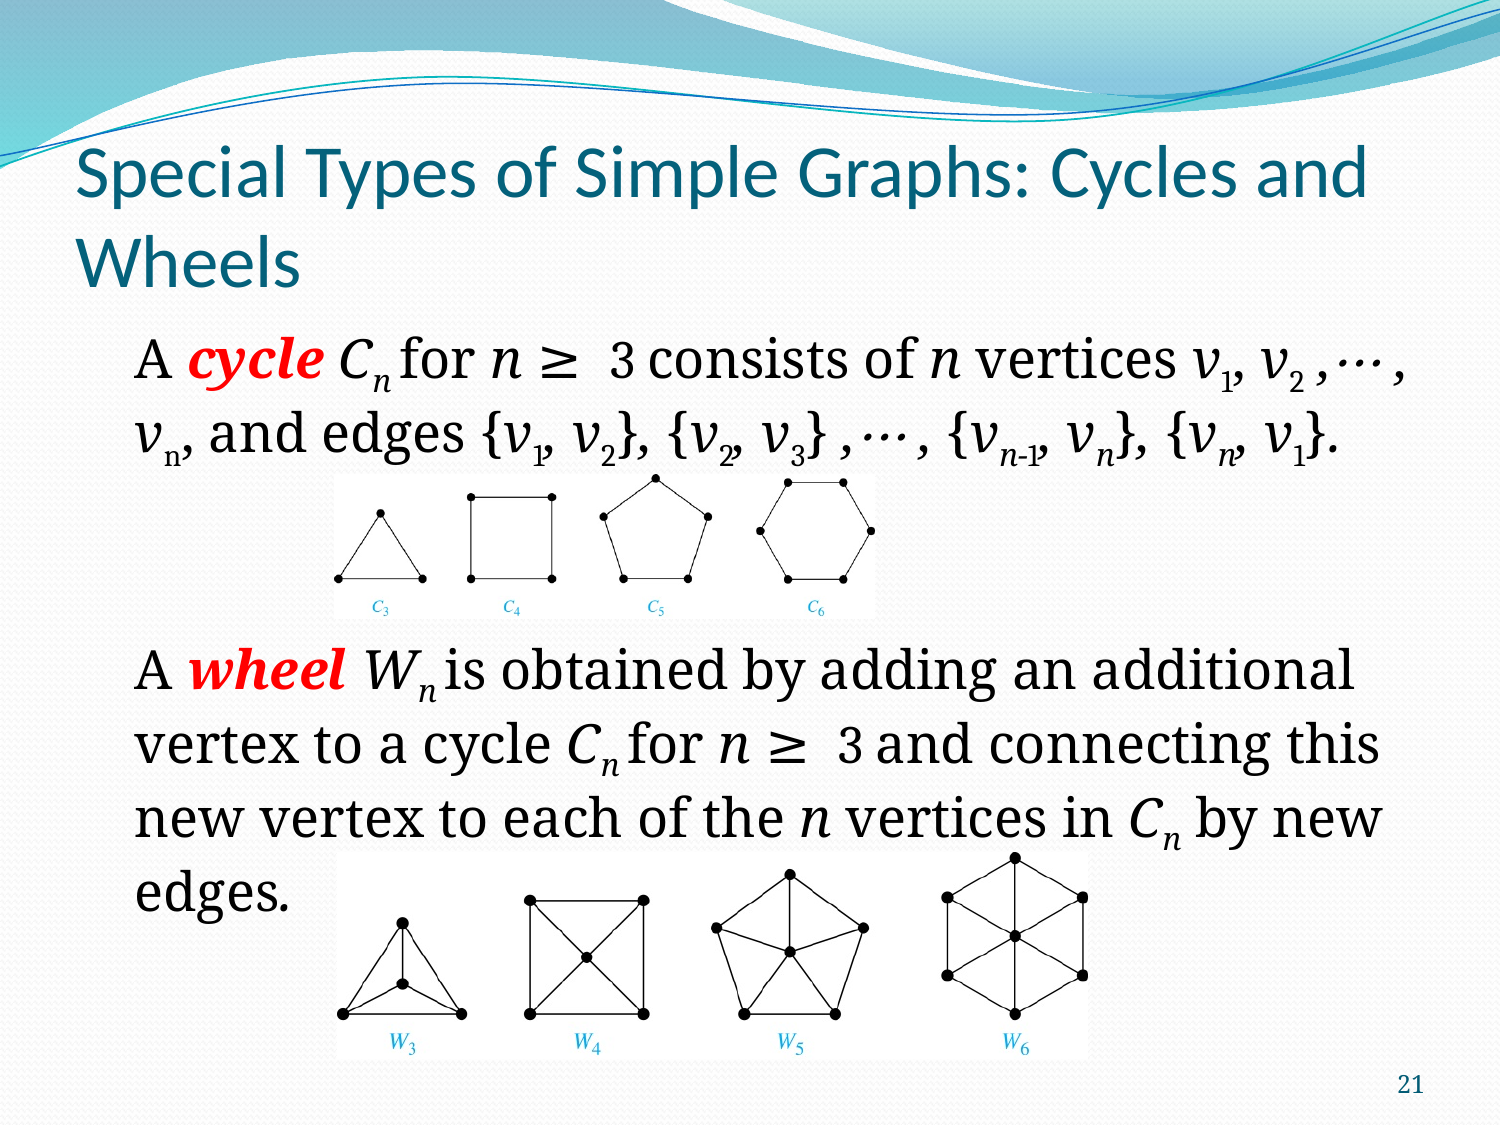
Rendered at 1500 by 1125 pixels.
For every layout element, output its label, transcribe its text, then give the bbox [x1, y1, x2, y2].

title Special Types of Simple Graphs: Cycles and Wheels [75, 115, 1425, 303]
picture [334, 474, 876, 619]
picture [337, 851, 1088, 1060]
slide_number 21 [1299, 1042, 1425, 1103]
list A cycle Cn for n ≥ 3 consists of n vertices v1, v2 ,⋯ , vn, and edges {v1, v2}, {v2, v3} ,⋯ , {vn-1, vn}, {vn, v1}. A wheel Wn is obtained by adding an additional vertex to a cycle Cn for n ≥ 3 and connecting this new vertex to each of the n vertices in Cn by new edges. [75, 317, 1425, 1038]
